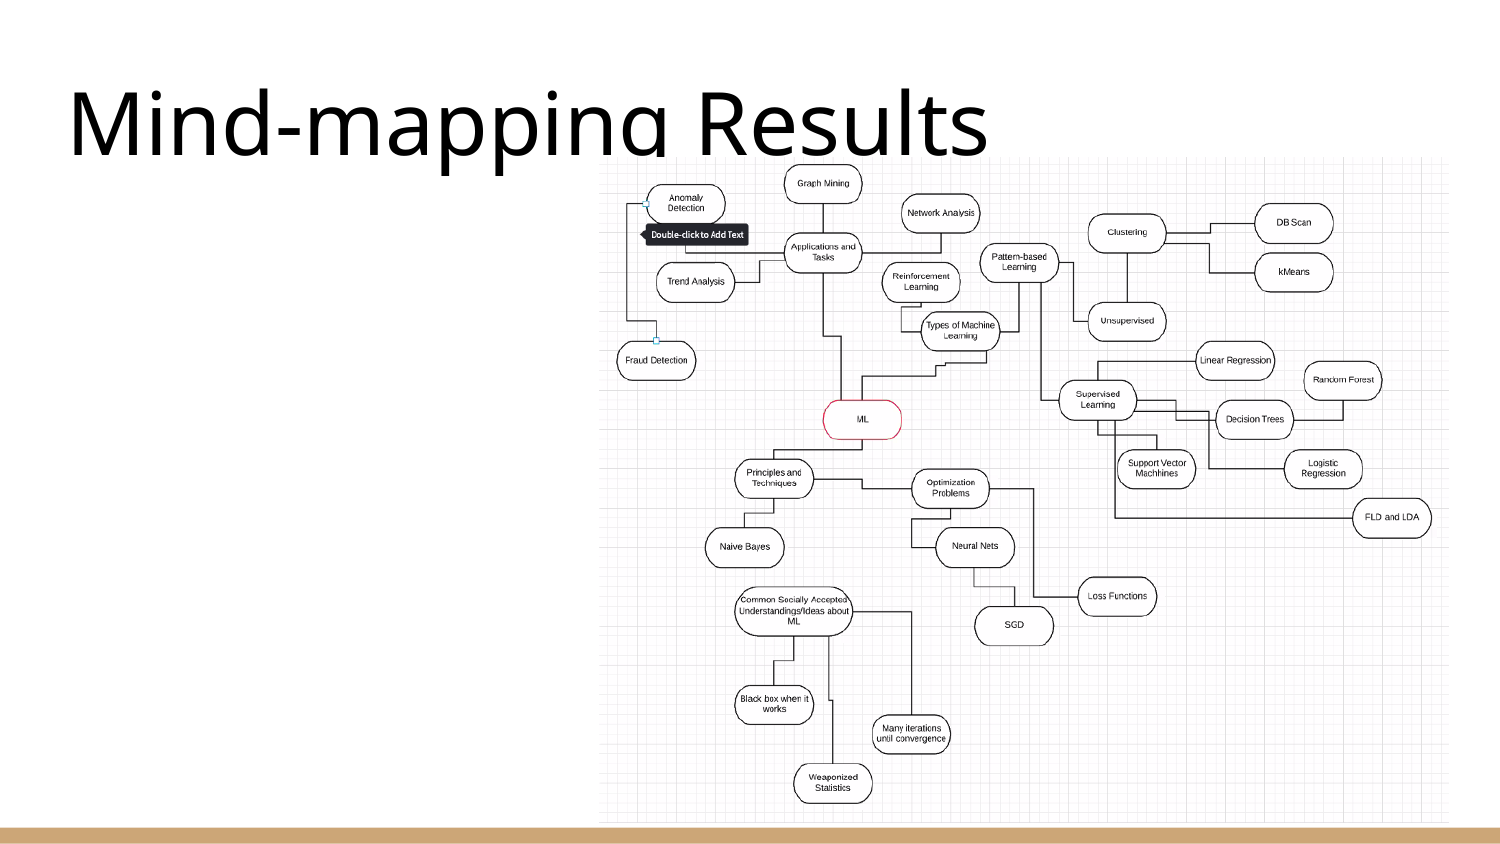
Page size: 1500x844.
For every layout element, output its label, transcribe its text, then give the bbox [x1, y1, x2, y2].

title Mind-mapping Results [51, 51, 1449, 189]
picture [599, 157, 1450, 823]
